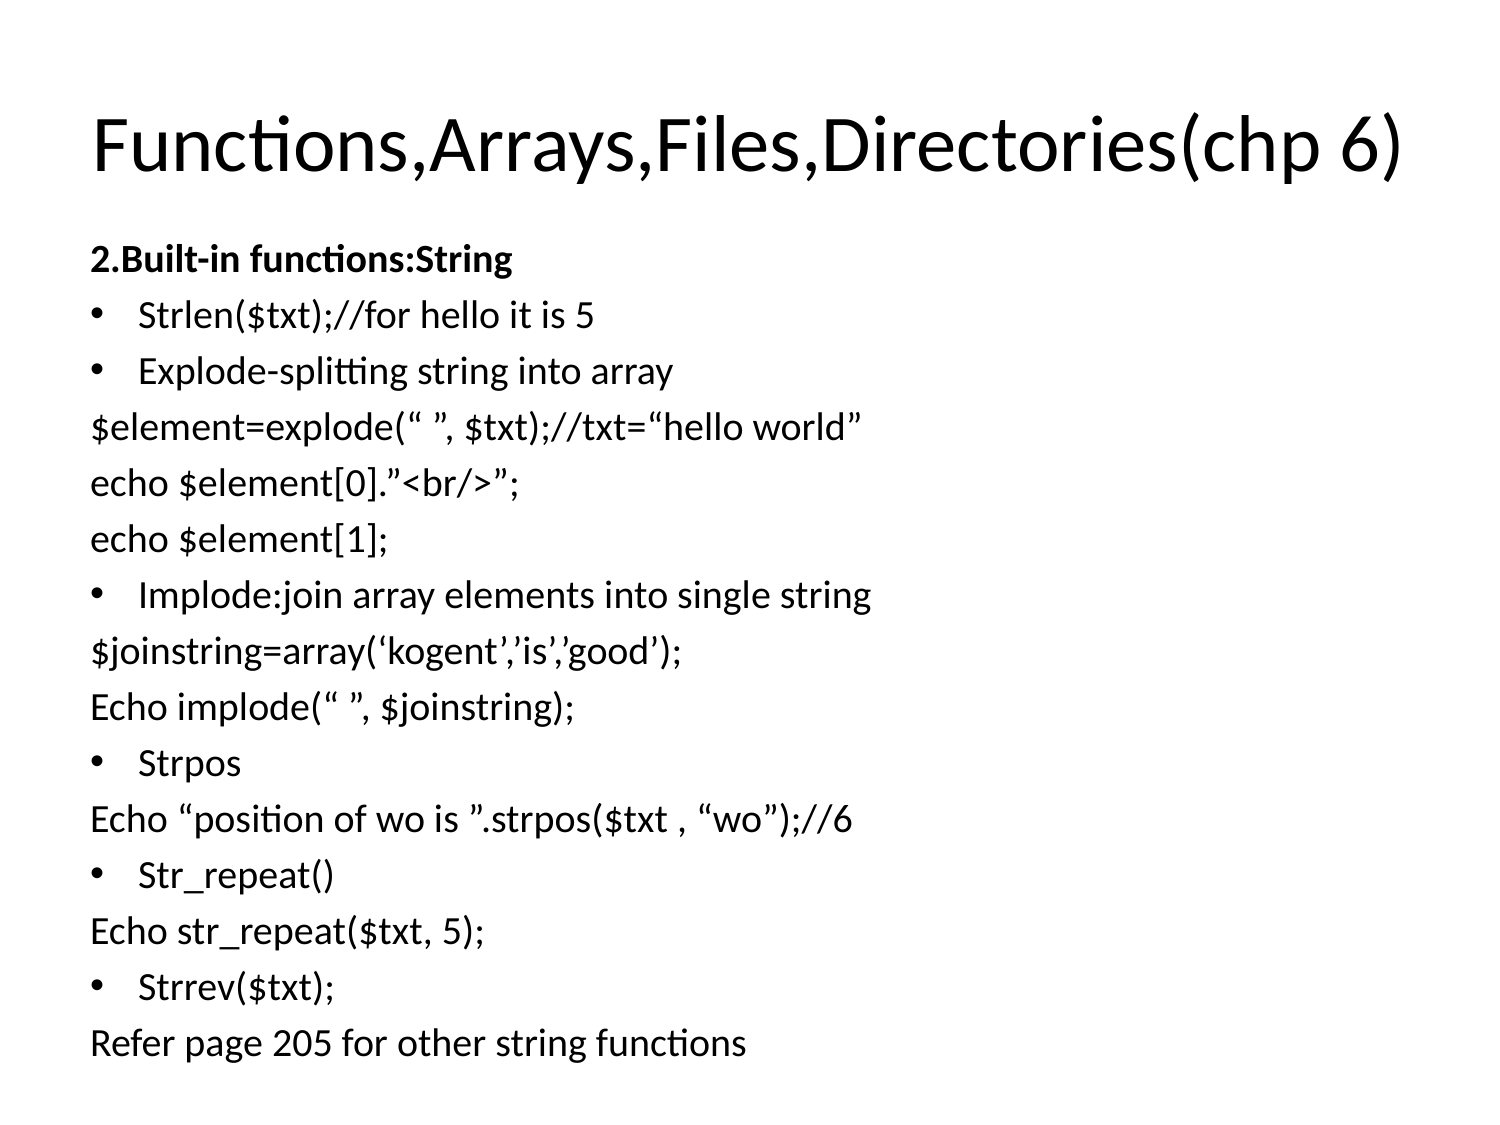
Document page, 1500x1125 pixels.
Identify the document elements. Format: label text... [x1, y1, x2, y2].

list 2.Built-in functions:String Strlen($txt);//for hello it is 5 Explode-splitting string into array $element=explode(“ ”, $txt);//txt=“hello world” echo $element[0].”<br/>”; echo $element[1]; Implode:join array elements into single string $joinstring=array(‘kogent’,’is’,’good’); Echo implode(“ ”, $joinstring); Strpos Echo “position of wo is ”.strpos($txt , “wo”);//6 Str_repeat() Echo str_repeat($txt, 5); Strrev($txt); Refer page 205 for other string functions [75, 224, 1425, 1075]
title Functions,Arrays,Files,Directories(chp 6) [75, 45, 1425, 224]
